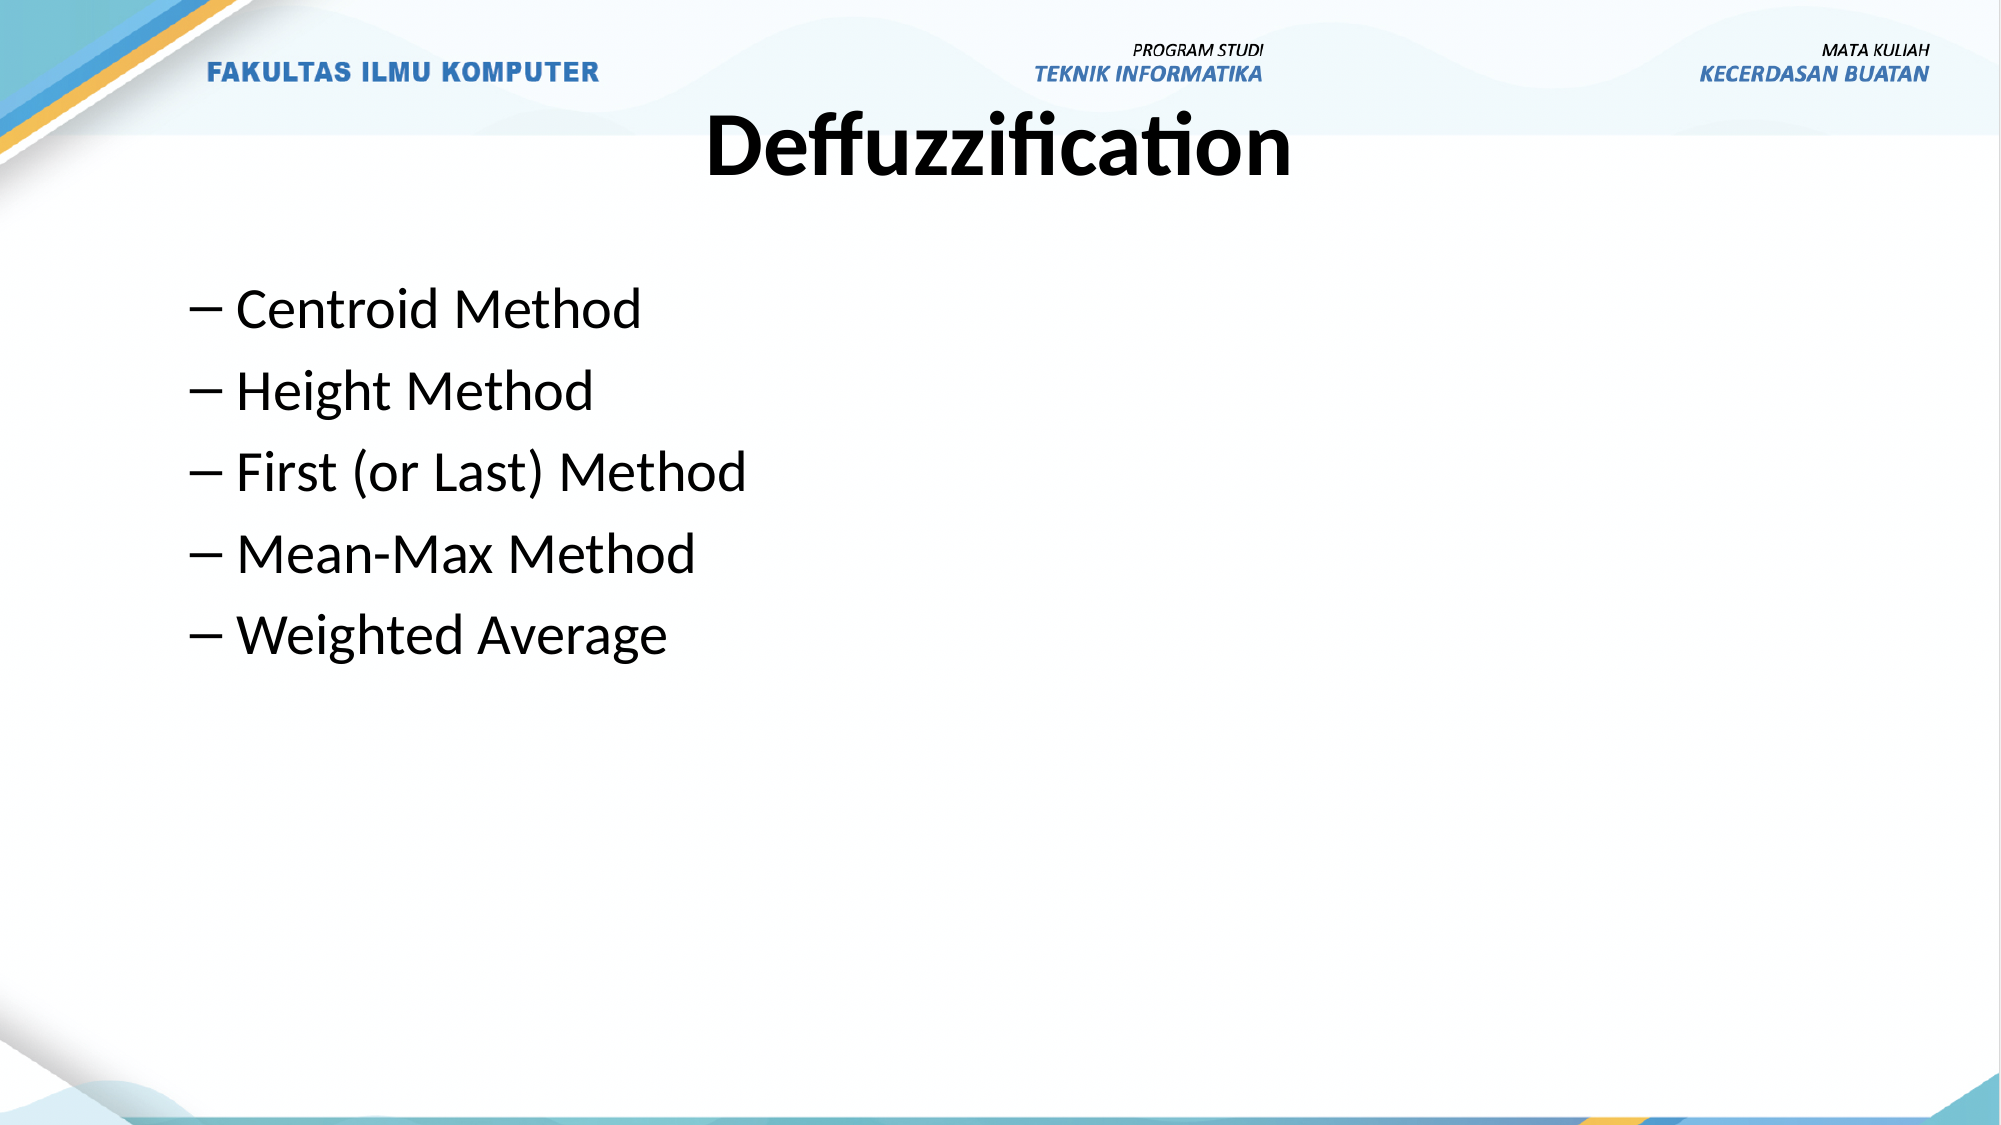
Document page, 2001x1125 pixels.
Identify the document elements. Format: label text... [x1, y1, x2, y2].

picture [0, 0, 2001, 1125]
title Deffuzzification [99, 45, 1900, 233]
list Centroid Method Height Method First (or Last) Method Mean-Max Method Weighted Average [99, 262, 1900, 1005]
